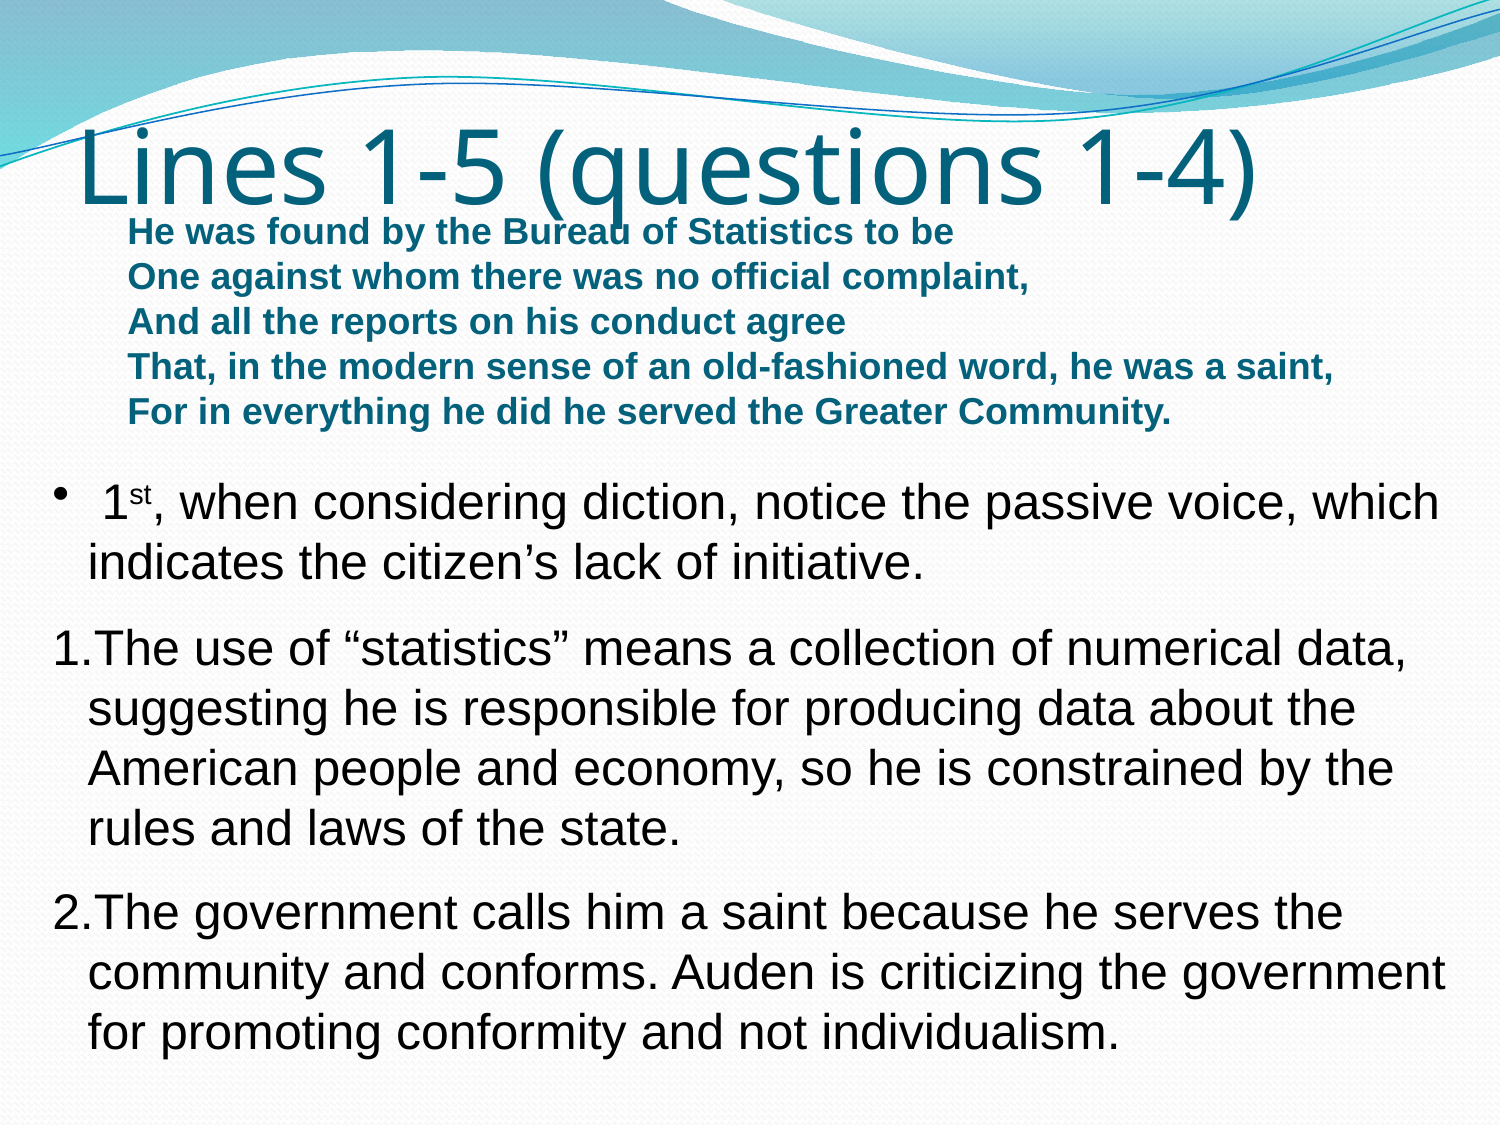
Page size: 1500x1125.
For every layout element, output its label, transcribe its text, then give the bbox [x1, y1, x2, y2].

text_box He was found by the Bureau of Statistics to be One against whom there was no official complaint, And all the reports on his conduct agree That, in the modern sense of an old-fashioned word, he was a saint, For in everything he did he served the Greater Community. [112, 199, 1413, 440]
text_box 1st, when considering diction, notice the passive voice, which indicates the citizen’s lack of initiative. The use of “statistics” means a collection of numerical data, suggesting he is responsible for producing data about the American people and economy, so he is constrained by the rules and laws of the state. The government calls him a saint because he serves the community and conforms. Auden is criticizing the government for promoting conformity and not individualism. [37, 462, 1500, 1125]
title Lines 1-5 (questions 1-4) [75, 37, 1425, 225]
